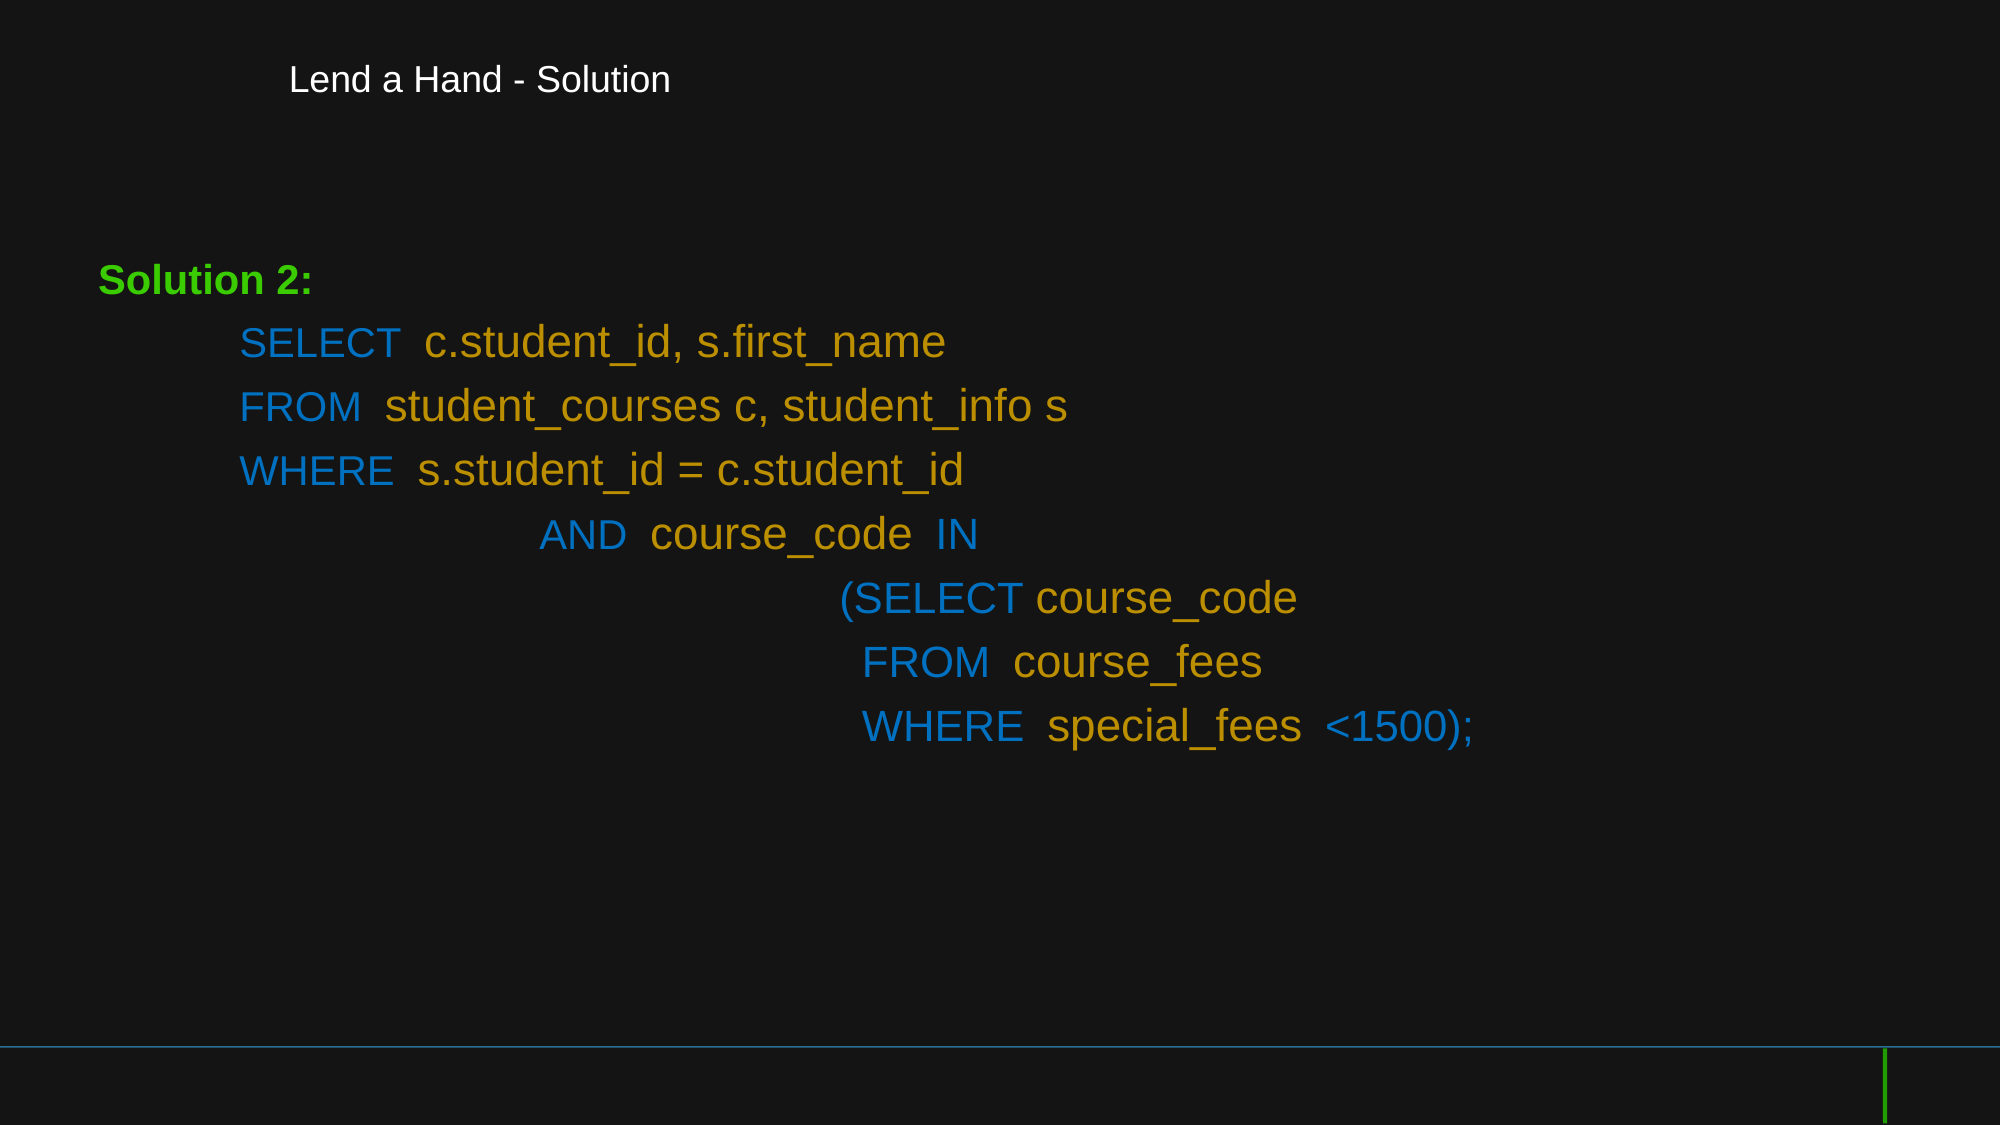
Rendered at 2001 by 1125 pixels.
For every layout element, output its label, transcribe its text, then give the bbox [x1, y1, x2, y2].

title Lend a Hand - Solution [274, 27, 1651, 127]
list Solution 2: SELECT c.student_id, s.first_name FROM student_courses c, student_info s WHERE s.student_id = c.student_id AND course_code IN (SELECT course_code FROM course_fees WHERE special_fees <1500); [83, 186, 1917, 945]
